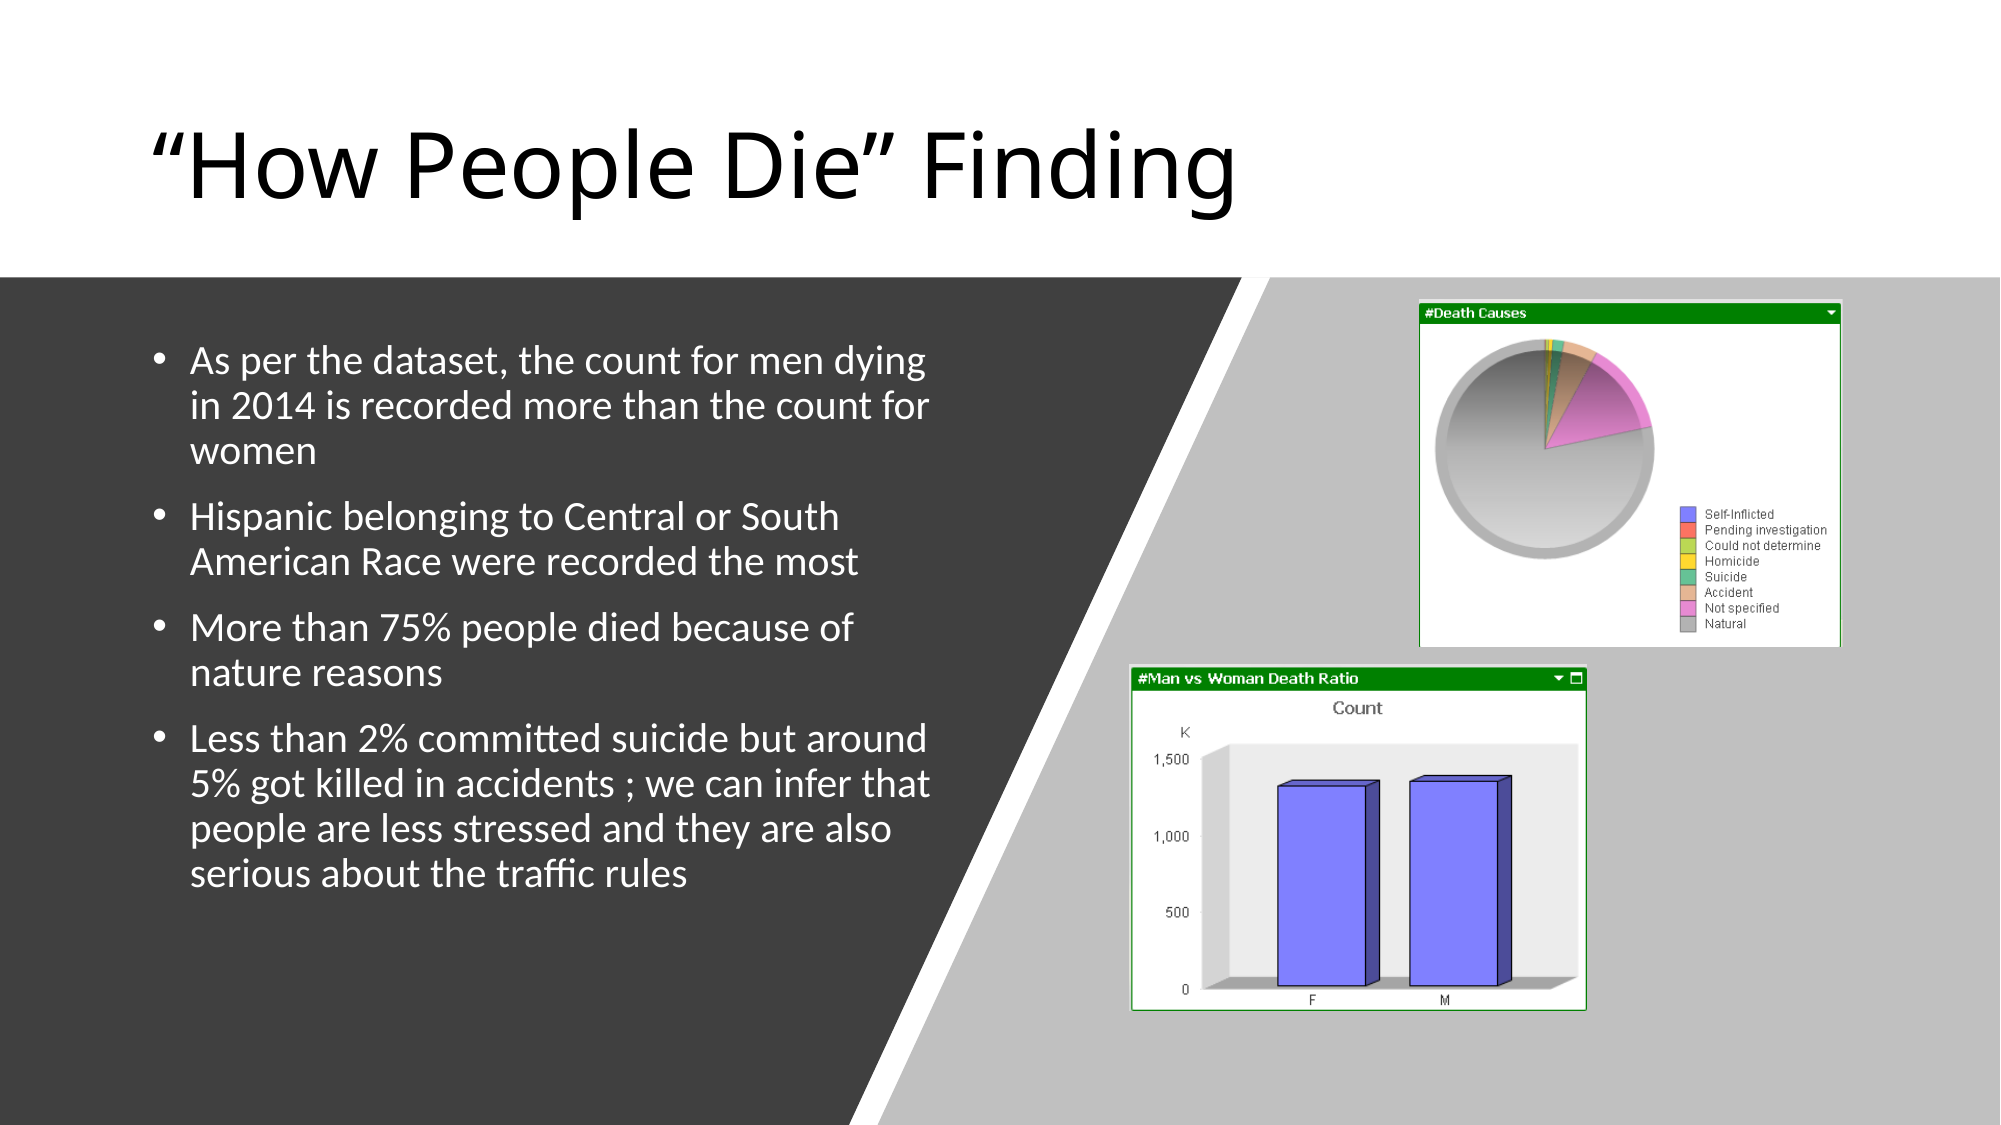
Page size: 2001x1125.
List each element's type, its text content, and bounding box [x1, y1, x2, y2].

title “How People Die” Finding [137, 59, 1863, 278]
picture [1419, 299, 1843, 647]
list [1129, 664, 1587, 1011]
text_box [876, 276, 2000, 1125]
text_box [0, 276, 1243, 1125]
list As per the dataset, the count for men dying in 2014 is recorded more than the count for women Hispanic belonging to Central or South American Race were recorded the most More than 75% people died because of nature reasons Less than 2% committed suicide but around 5% got killed in accidents ; we can infer that people are less stressed and they are also serious about the traffic rules [137, 330, 974, 998]
